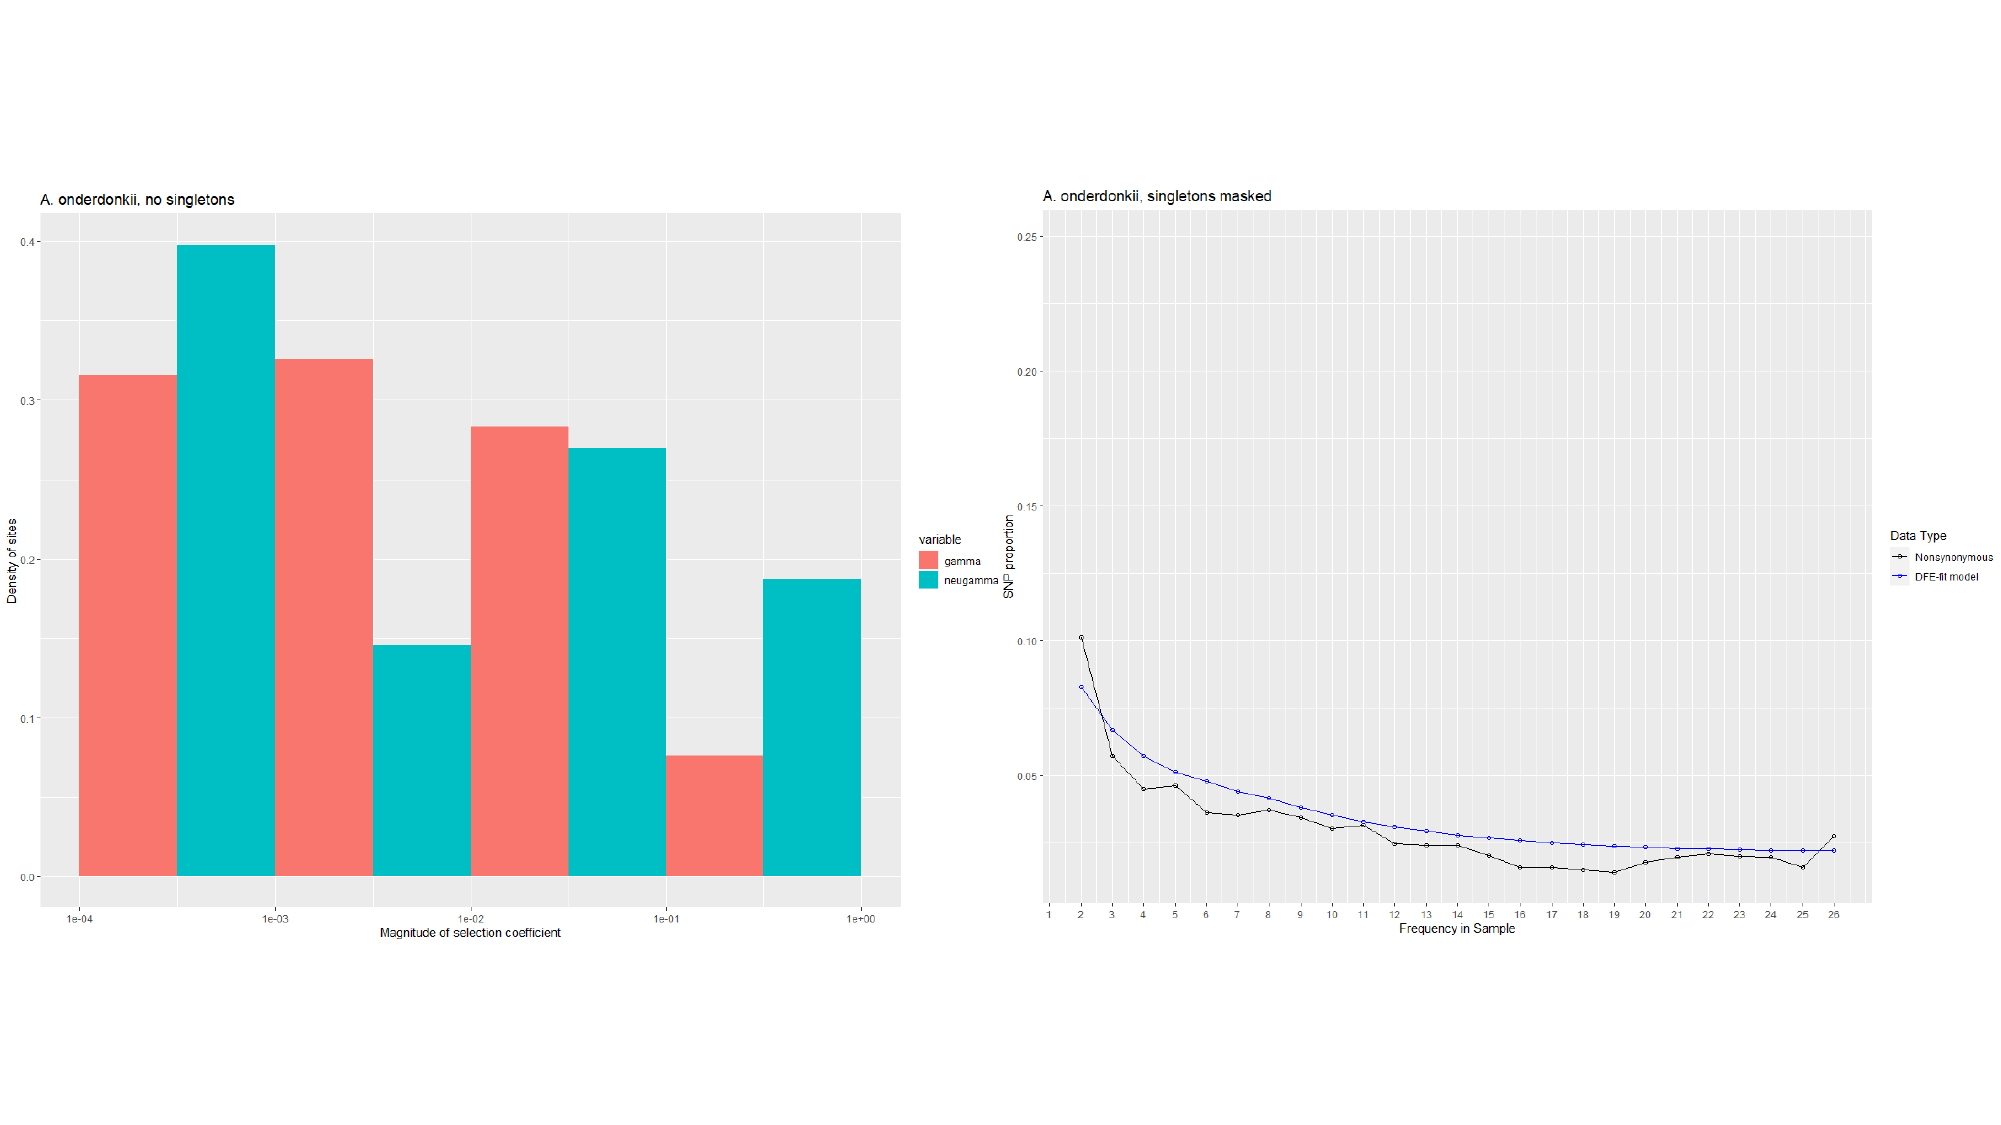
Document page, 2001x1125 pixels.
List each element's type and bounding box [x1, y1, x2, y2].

picture [3, 184, 2000, 939]
